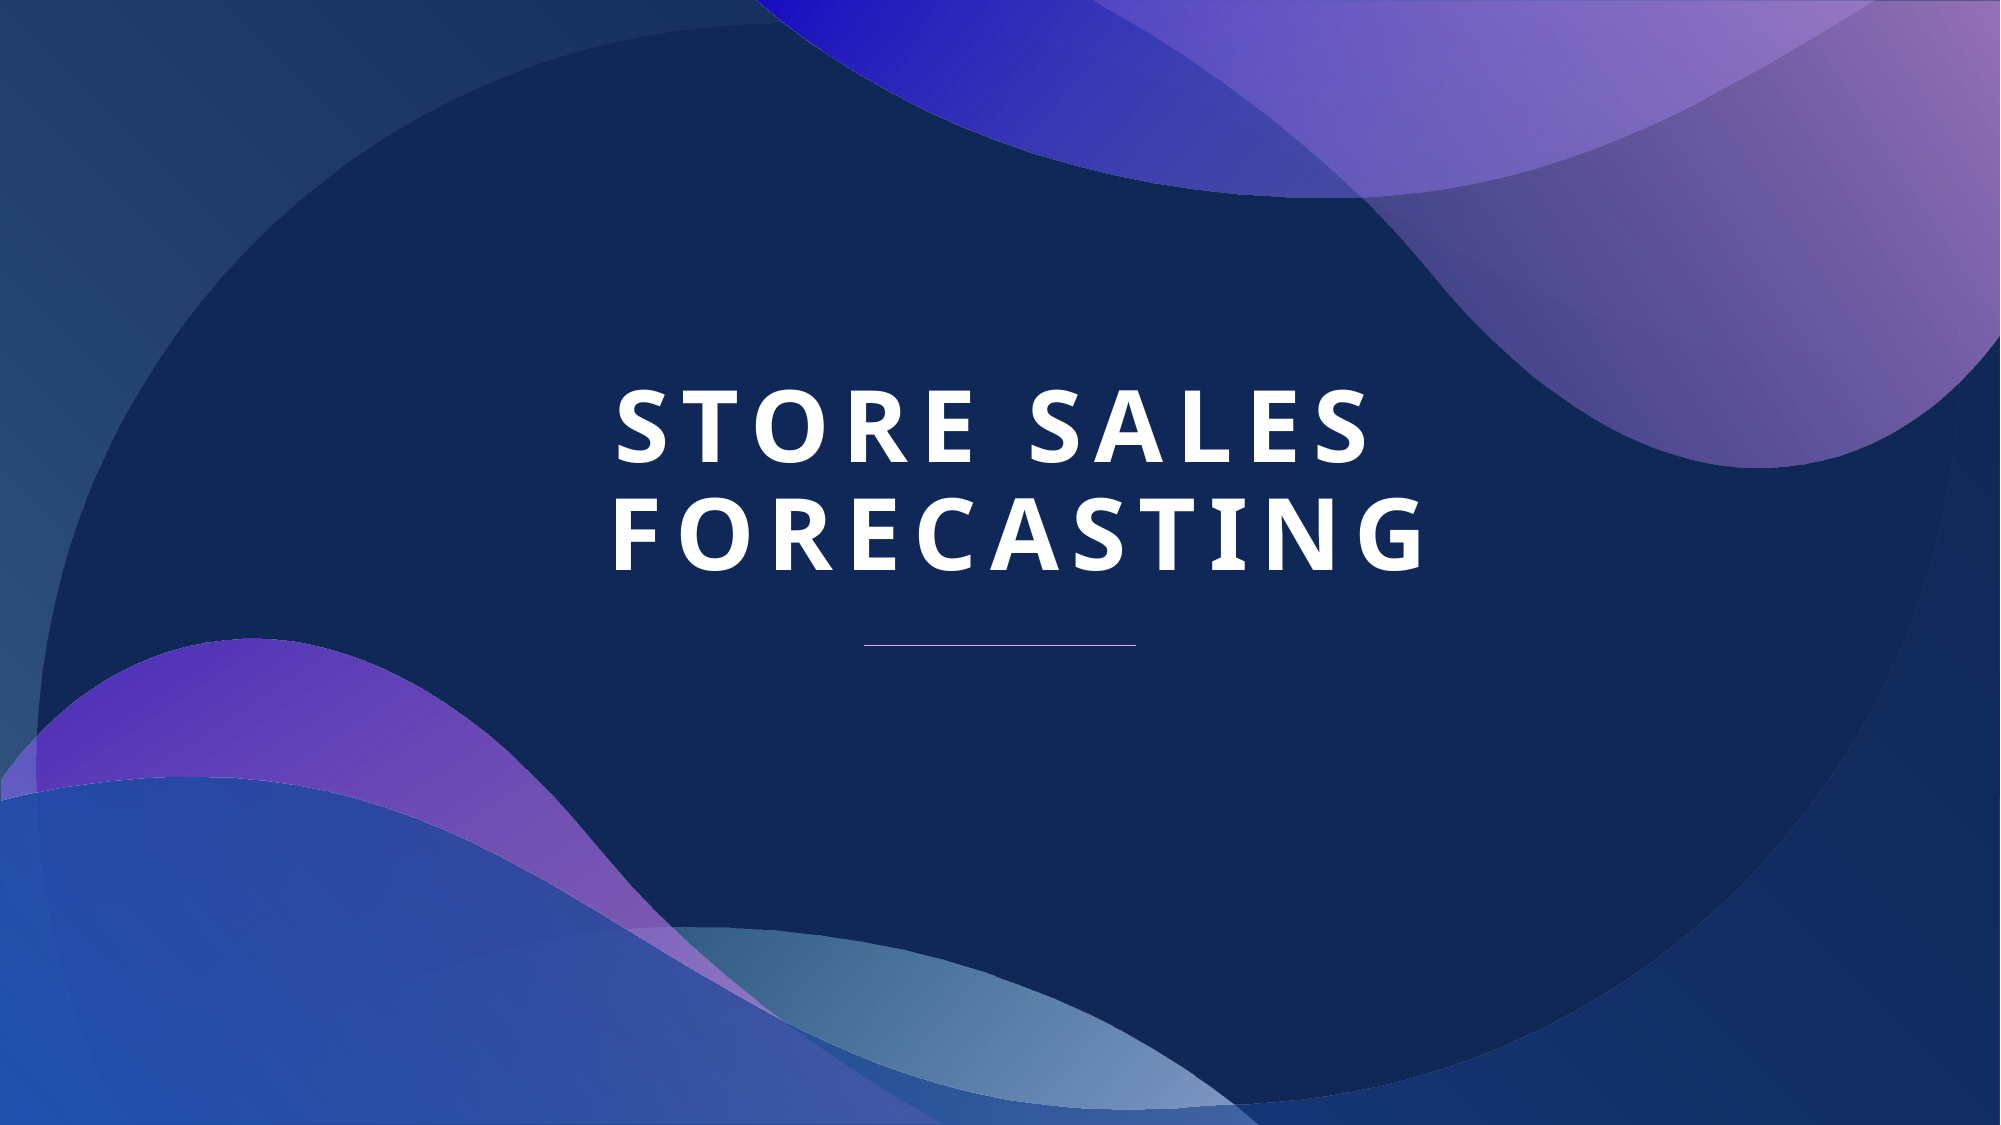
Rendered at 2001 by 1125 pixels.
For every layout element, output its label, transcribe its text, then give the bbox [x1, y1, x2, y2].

title Store sales forecasting [203, 356, 1832, 600]
